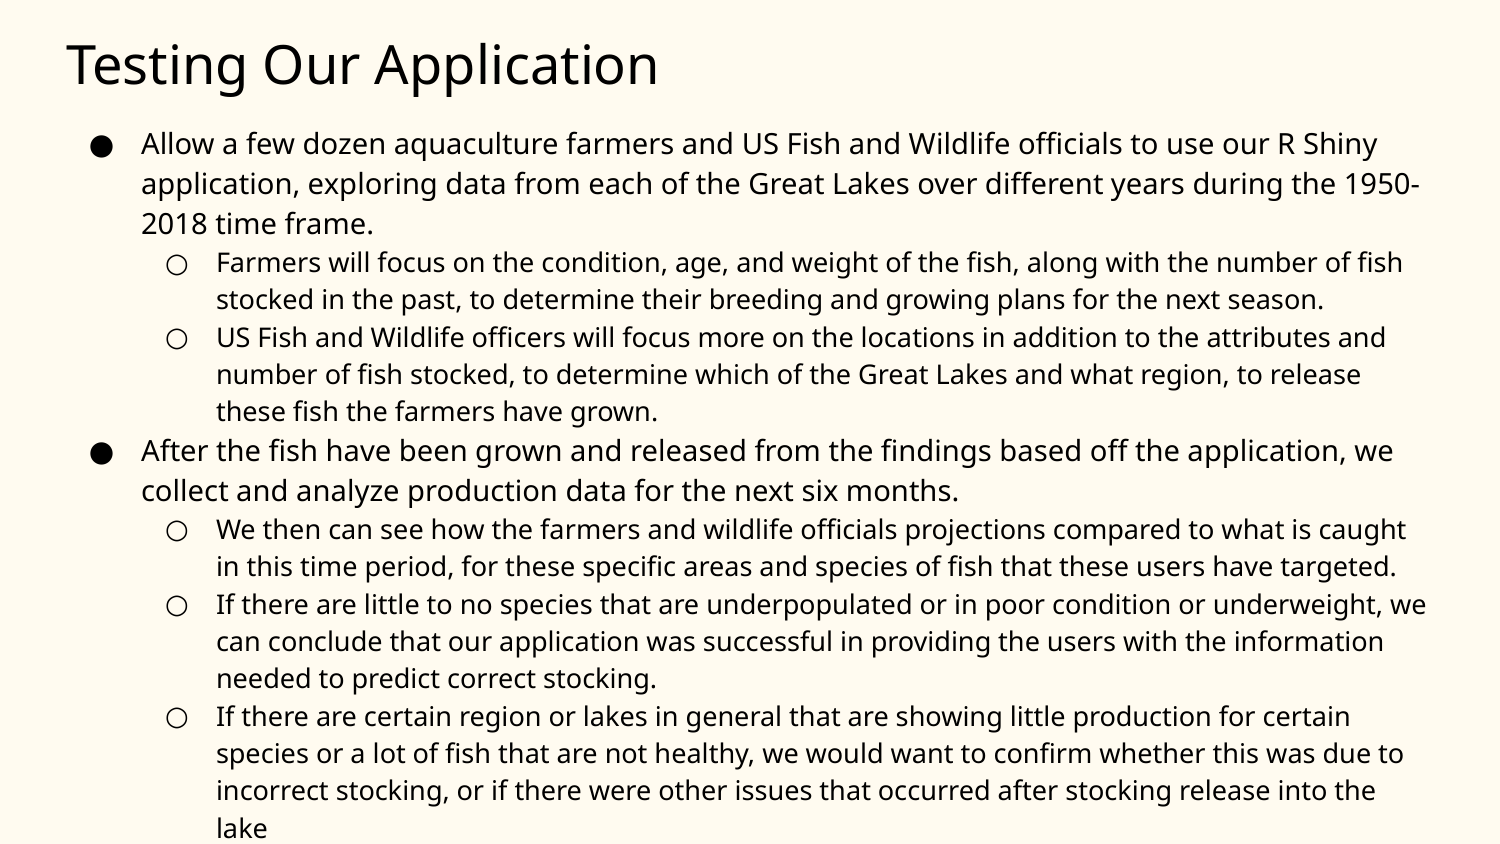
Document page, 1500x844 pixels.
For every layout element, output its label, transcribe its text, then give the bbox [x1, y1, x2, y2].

list Allow a few dozen aquaculture farmers and US Fish and Wildlife officials to use our R Shiny application, exploring data from each of the Great Lakes over different years during the 1950-2018 time frame. Farmers will focus on the condition, age, and weight of the fish, along with the number of fish stocked in the past, to determine their breeding and growing plans for the next season. US Fish and Wildlife officers will focus more on the locations in addition to the attributes and number of fish stocked, to determine which of the Great Lakes and what region, to release these fish the farmers have grown. After the fish have been grown and released from the findings based off the application, we collect and analyze production data for the next six months. We then can see how the farmers and wildlife officials projections compared to what is caught in this time period, for these specific areas and species of fish that these users have targeted. If there are little to no species that are underpopulated or in poor condition or underweight, we can conclude that our application was successful in providing the users with the information needed to predict correct stocking. If there are certain region or lakes in general that are showing little production for certain species or a lot of fish that are not healthy, we would want to confirm whether this was due to incorrect stocking, or if there were other issues that occurred after stocking release into the lake [51, 105, 1449, 844]
title Testing Our Application [51, 15, 1449, 105]
